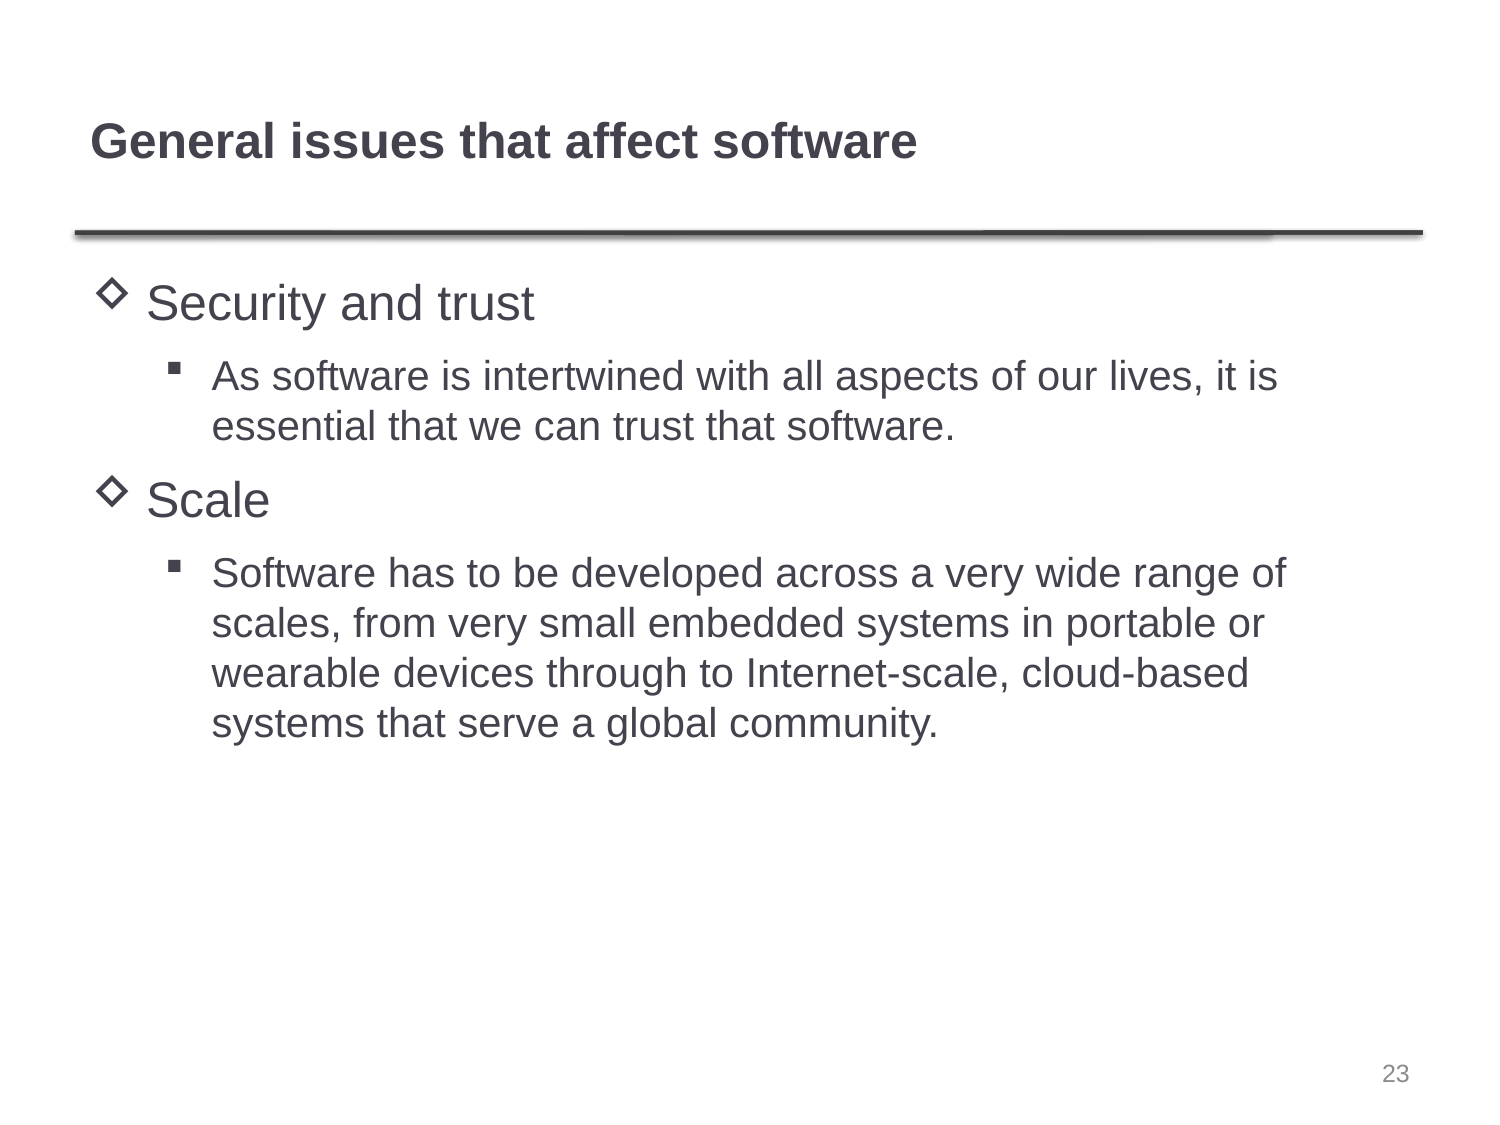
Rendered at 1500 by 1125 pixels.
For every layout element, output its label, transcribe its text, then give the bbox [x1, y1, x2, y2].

list Security and trust As software is intertwined with all aspects of our lives, it is essential that we can trust that software. Scale Software has to be developed across a very wide range of scales, from very small embedded systems in portable or wearable devices through to Internet-scale, cloud-based systems that serve a global community. [75, 262, 1425, 1005]
slide_number 23 [1074, 1042, 1425, 1103]
title General issues that affect software [74, 44, 1272, 233]
